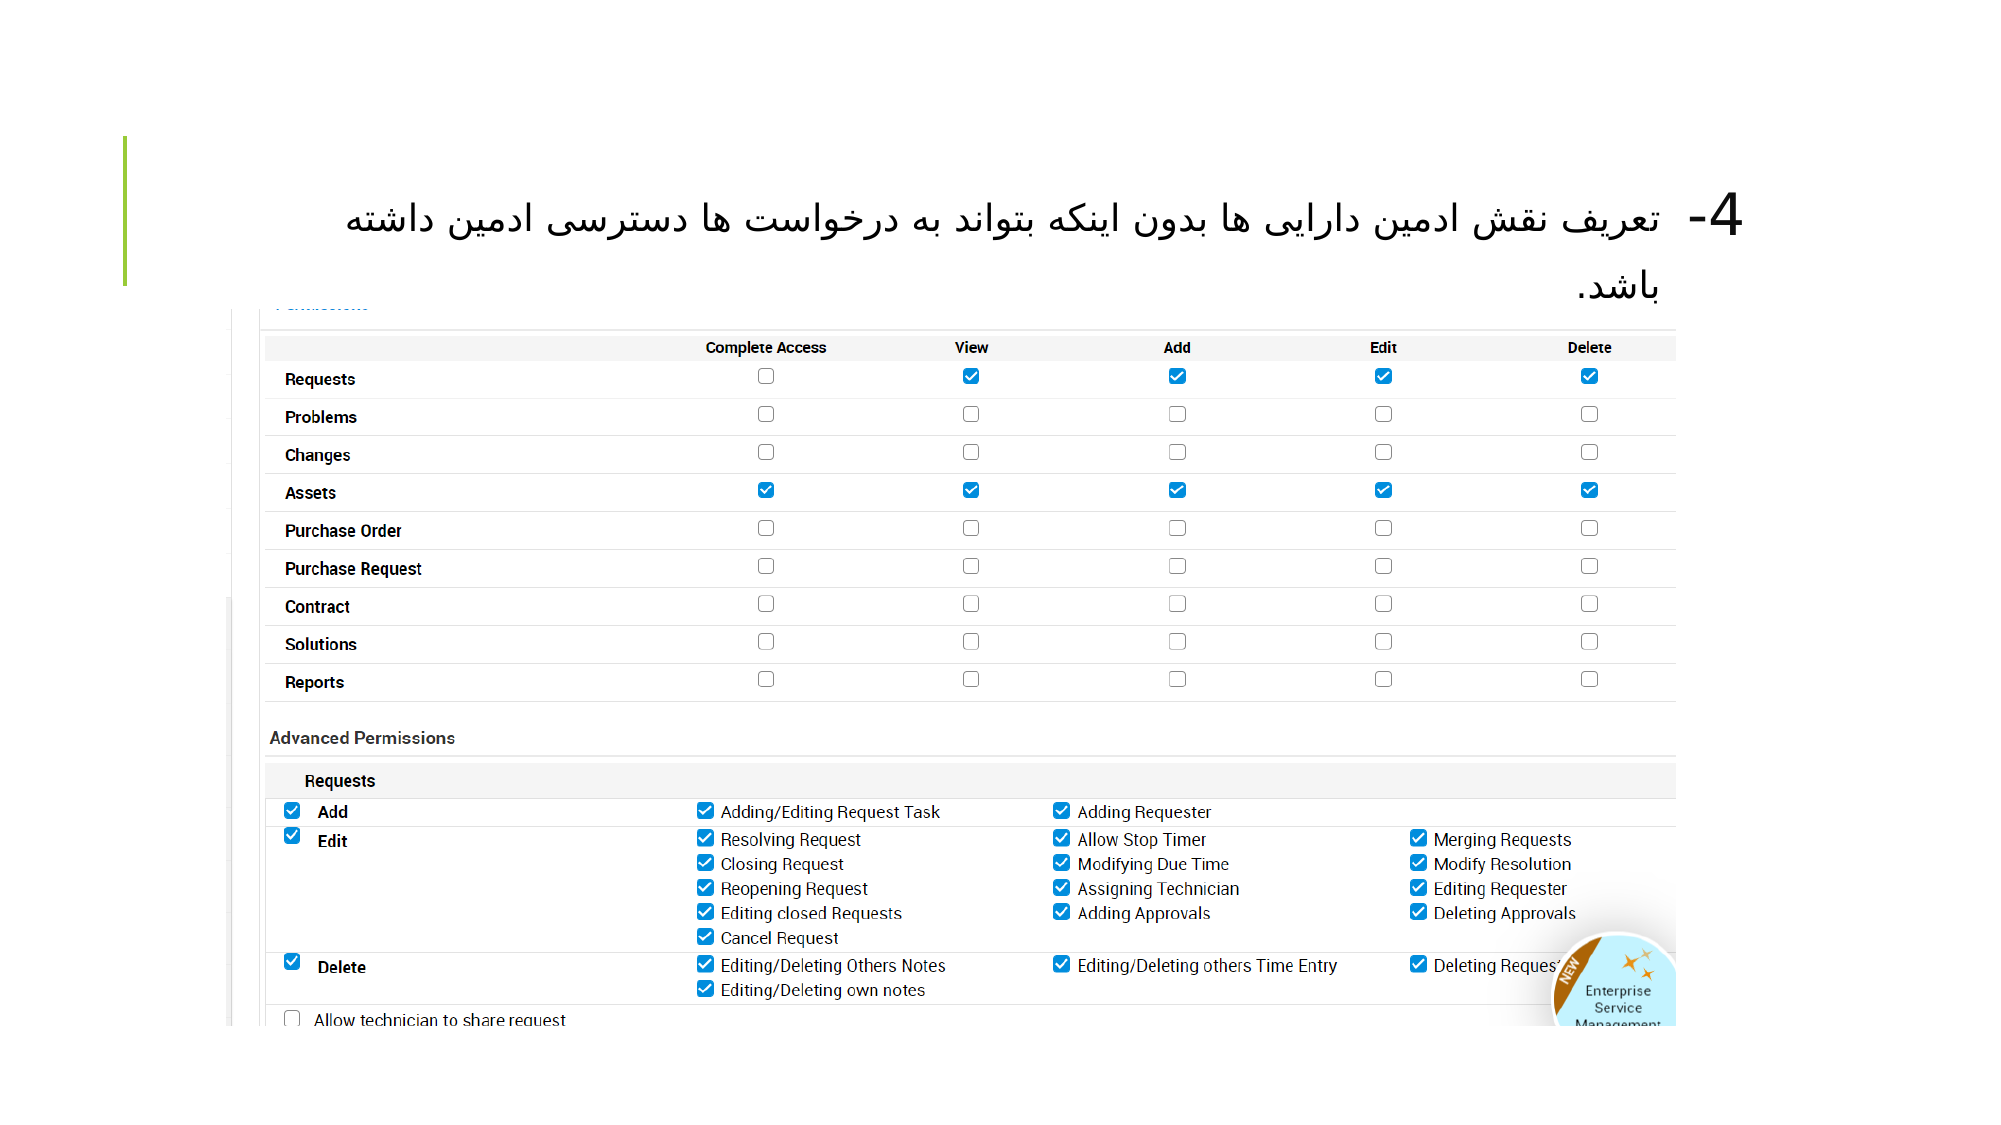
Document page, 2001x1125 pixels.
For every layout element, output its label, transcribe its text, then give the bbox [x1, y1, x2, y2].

text_box تعریف نقش ادمین دارایی ها بدون اینکه بتواند به درخواست ها دسترسی ادمین داشته باشد. [309, 164, 1676, 305]
title 4- [168, 96, 1763, 342]
picture [225, 309, 1676, 1026]
